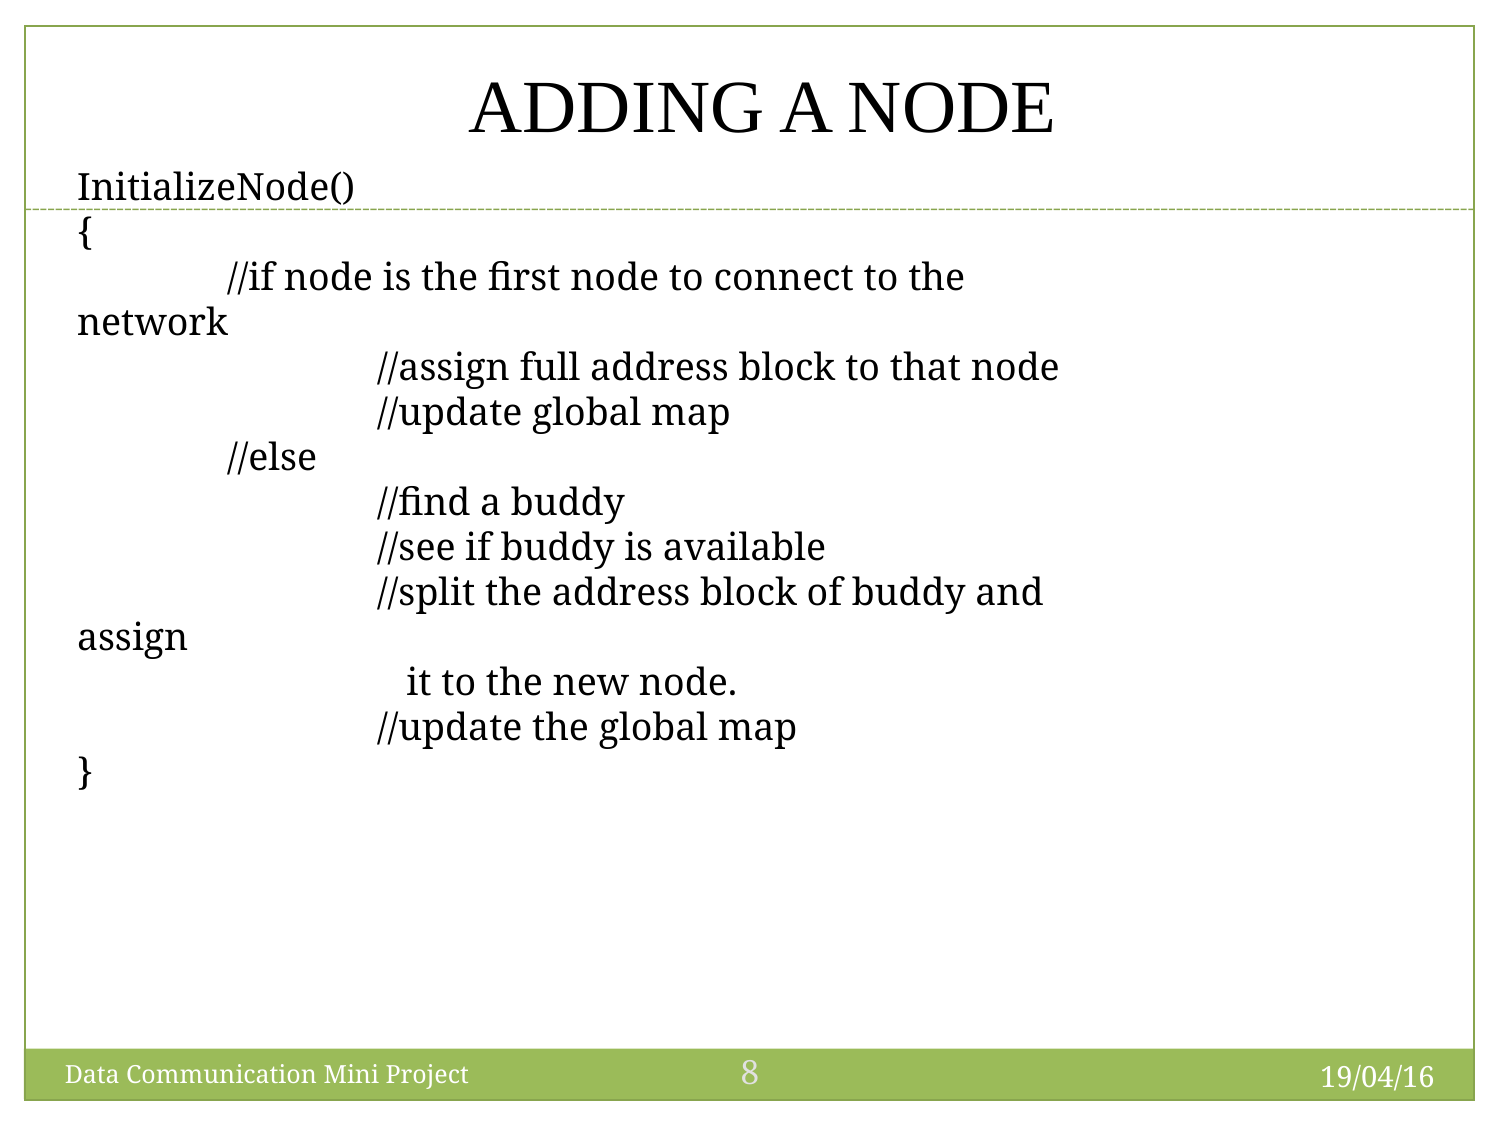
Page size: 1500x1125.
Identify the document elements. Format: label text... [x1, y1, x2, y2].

text_box 19/04/16 [950, 1050, 1450, 1111]
text_box <number> [699, 1037, 800, 1110]
text_box ADDING A NODE [275, 50, 1250, 155]
text_box InitializeNode() { //if node is the first node to connect to the network //assign full address block to that node //update global map //else //find a buddy //see if buddy is available //split the address block of buddy and assign it to the new node. //update the global map } [62, 156, 1138, 711]
text_box Data Communication Mini Project [50, 1051, 638, 1112]
